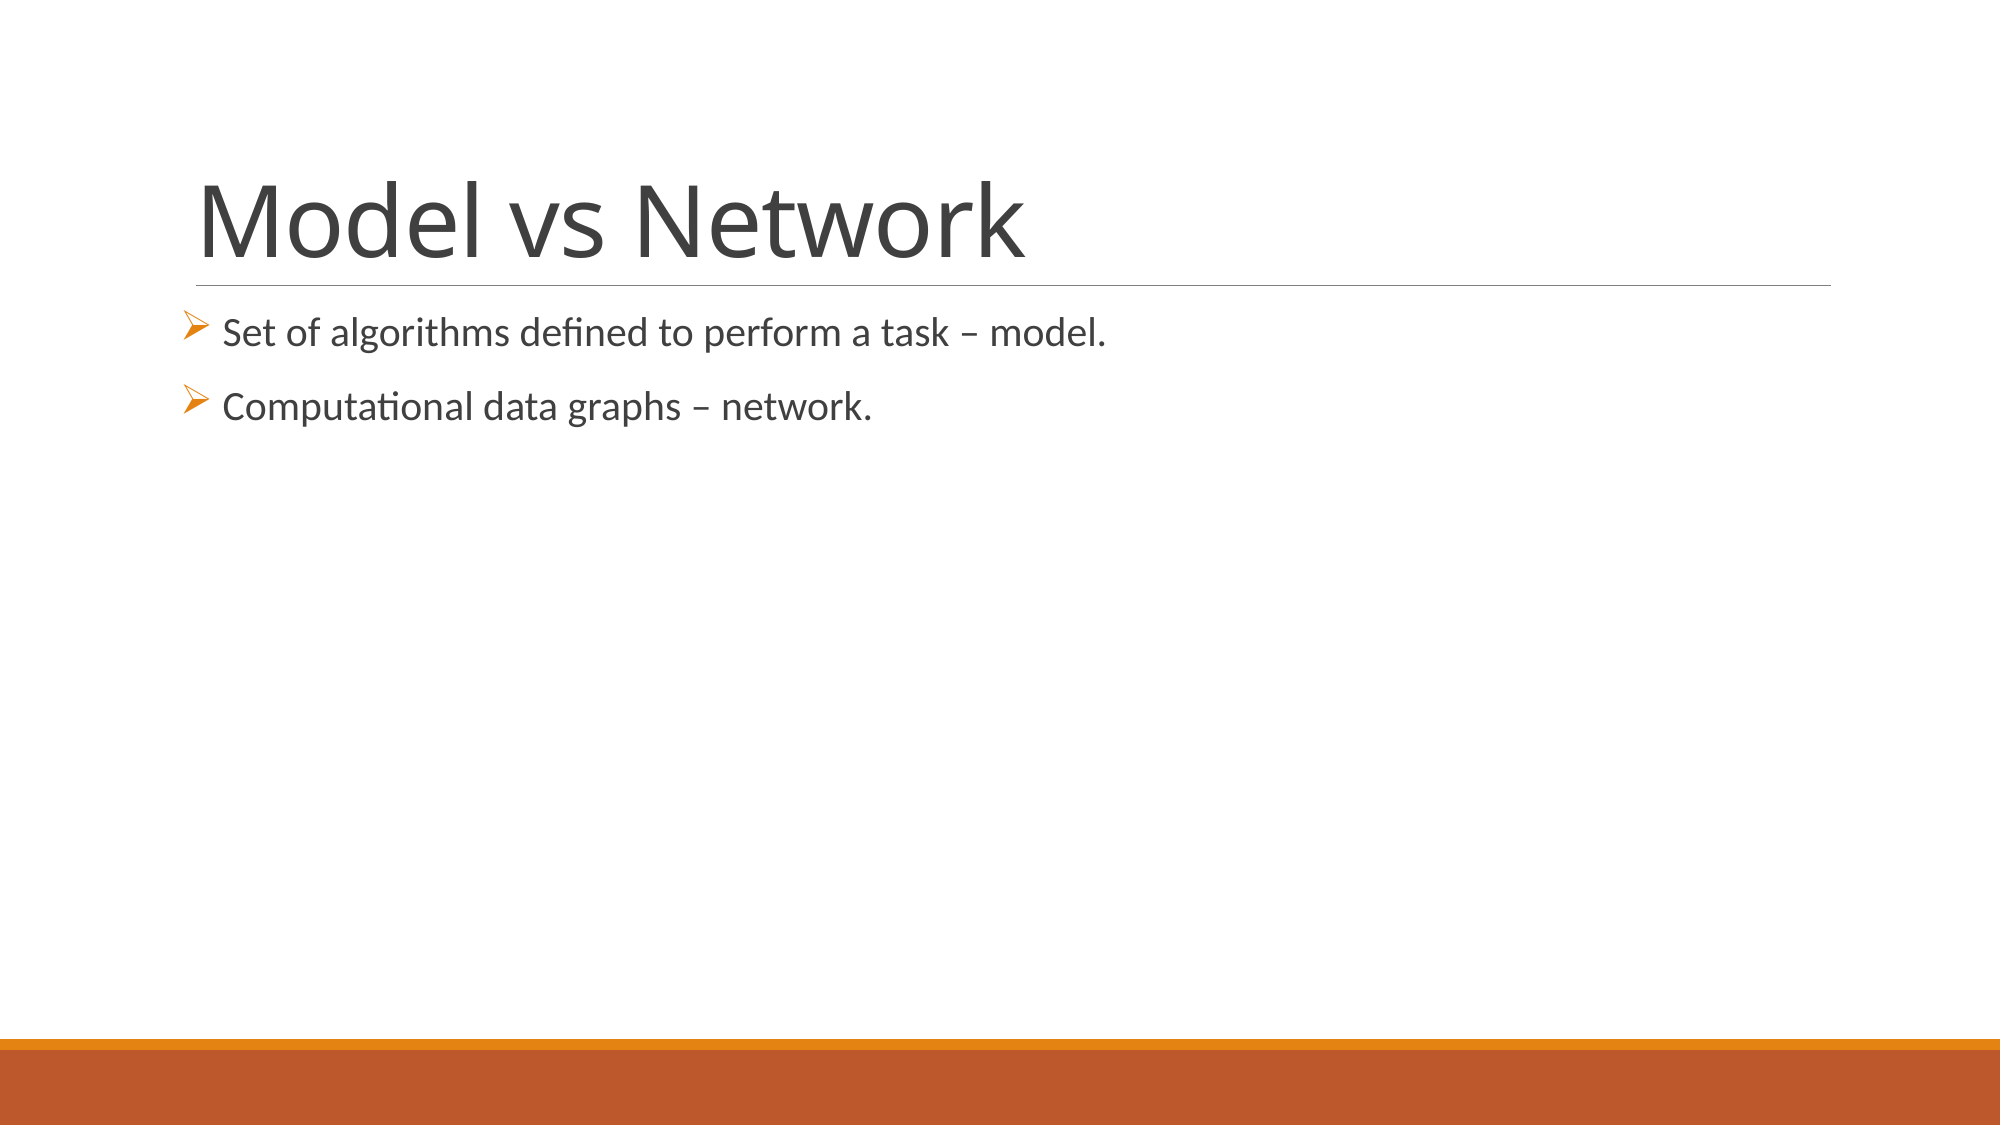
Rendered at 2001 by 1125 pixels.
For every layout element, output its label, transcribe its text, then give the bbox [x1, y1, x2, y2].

title Model vs Network [180, 47, 1830, 285]
list Set of algorithms defined to perform a task – model. Computational data graphs – network. [180, 302, 1830, 963]
